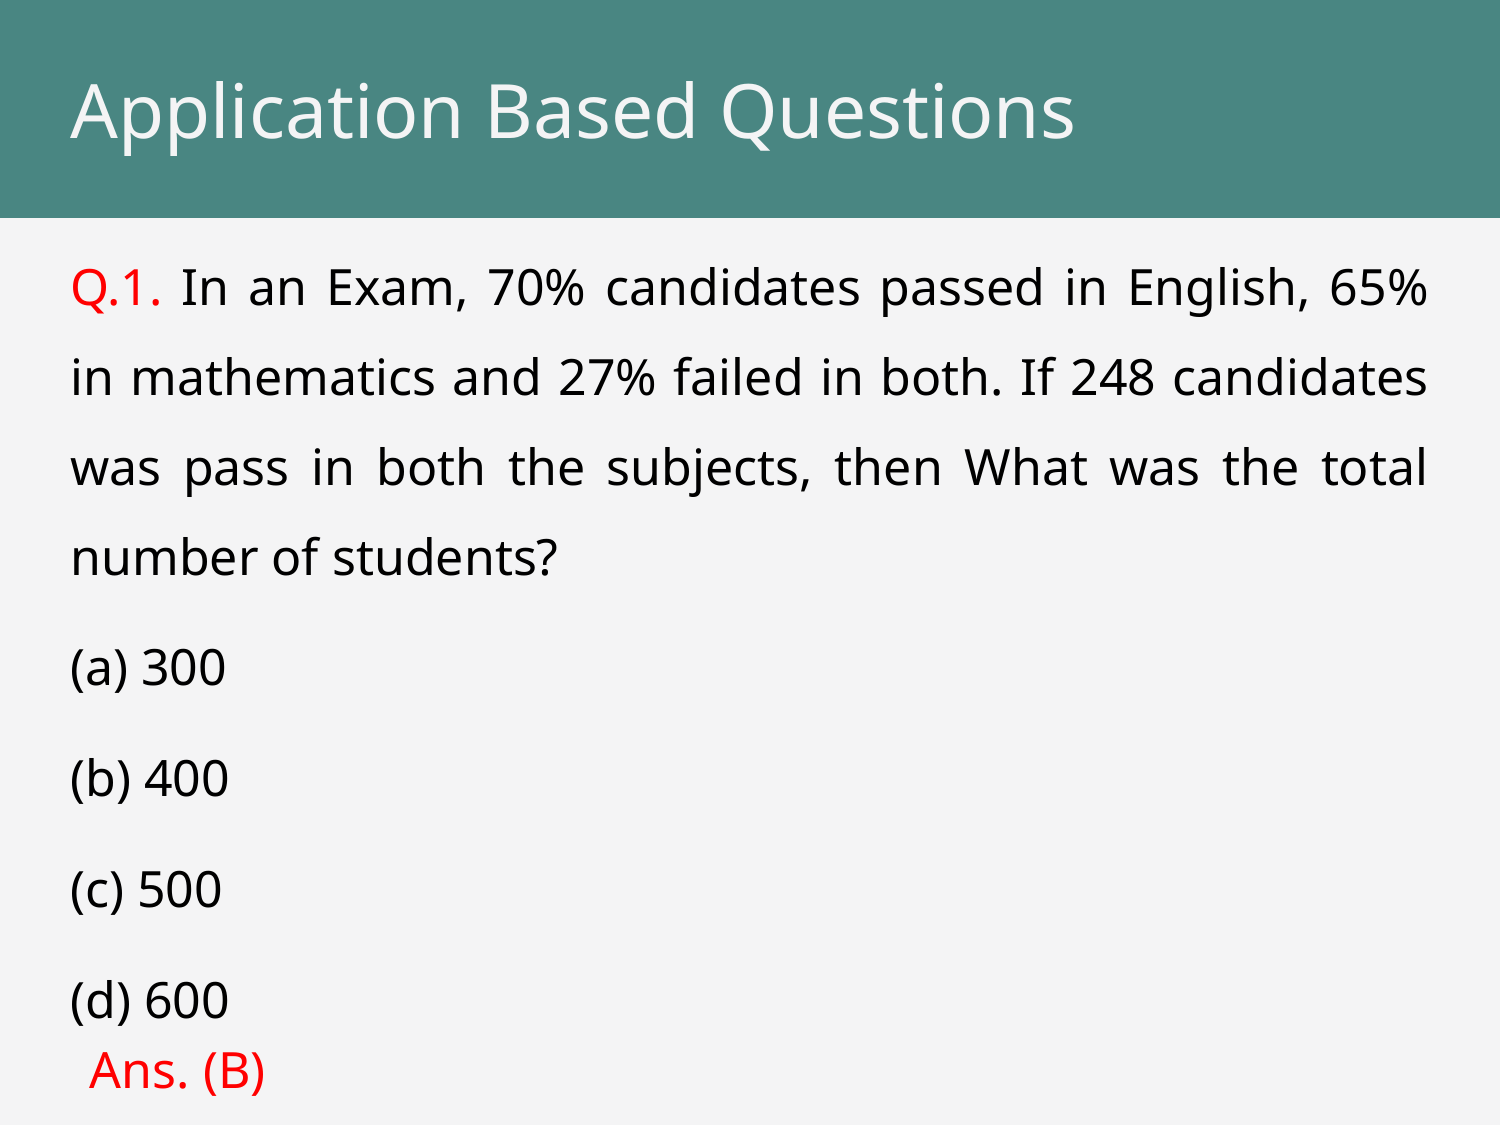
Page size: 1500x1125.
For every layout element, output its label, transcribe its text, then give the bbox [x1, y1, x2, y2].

text_box Ans. (B) [74, 1031, 352, 1107]
list Q.1. In an Exam, 70% candidates passed in English, 65% in mathematics and 27% failed in both. If 248 candidates was pass in both the subjects, then What was the total number of students? (a) 300 (b) 400 (c) 500 (d) 600 [55, 217, 1445, 1036]
title Application Based Questions [55, 0, 1350, 217]
